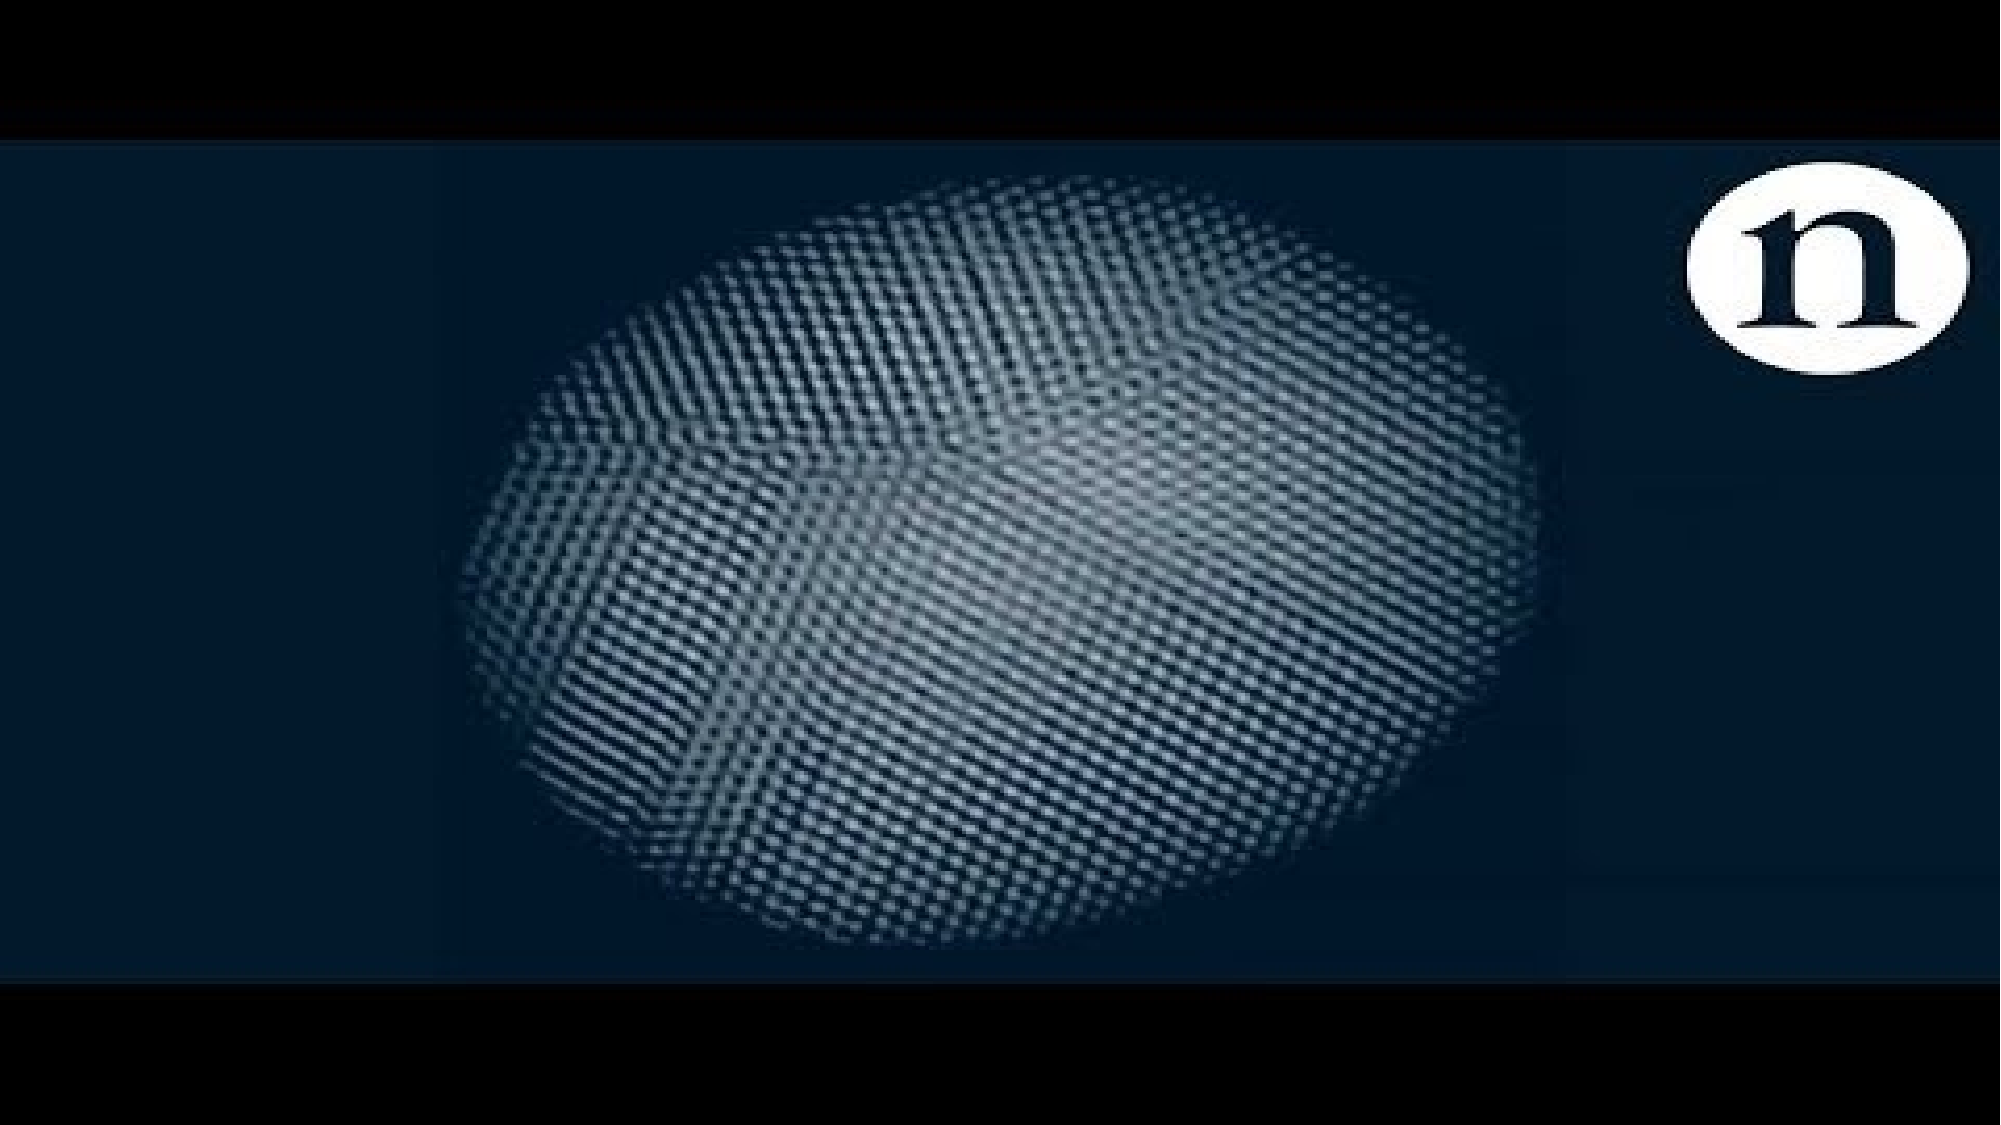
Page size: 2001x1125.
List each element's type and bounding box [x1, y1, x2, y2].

text_box [0, 0, 2000, 1125]
